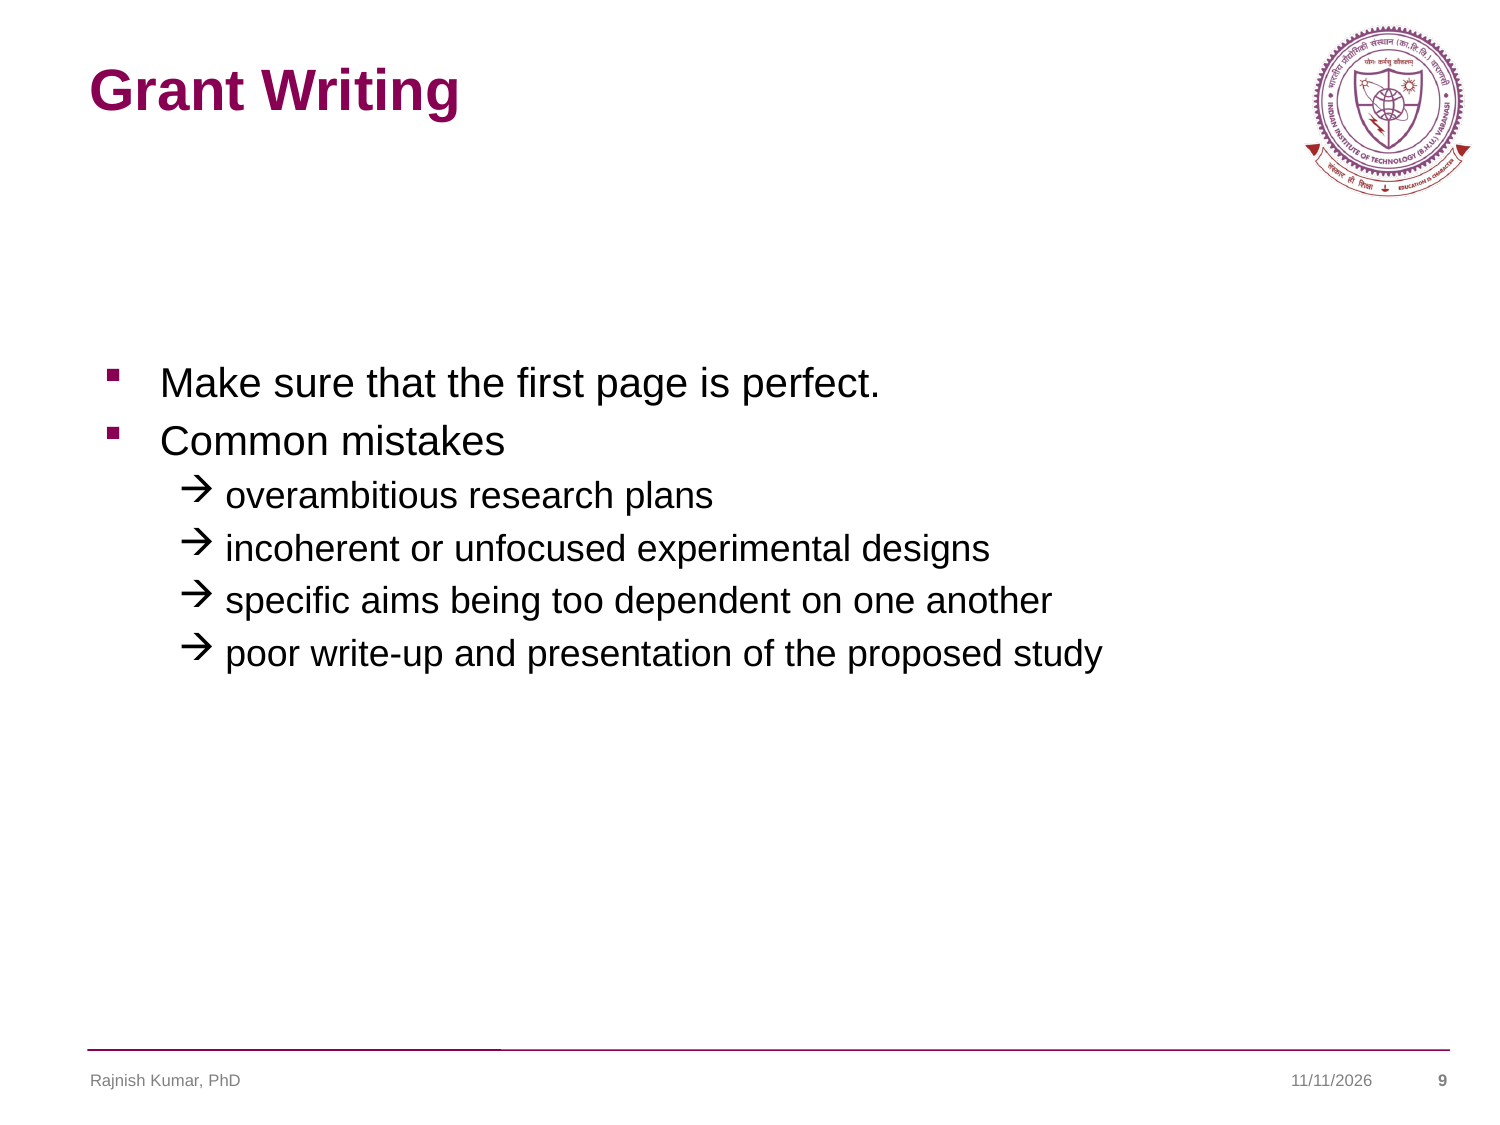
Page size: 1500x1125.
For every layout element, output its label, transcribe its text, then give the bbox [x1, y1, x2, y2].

title Grant Writing [75, 45, 1425, 233]
slide_number 9 [1349, 1062, 1463, 1101]
picture [1302, 24, 1473, 198]
list Make sure that the first page is perfect. Common mistakes overambitious research plans incoherent or unfocused experimental designs specific aims being too dependent on one another poor write-up and presentation of the proposed study [88, 347, 1364, 1023]
footer Rajnish Kumar, PhD [74, 1062, 551, 1101]
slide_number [1074, 1062, 1349, 1101]
